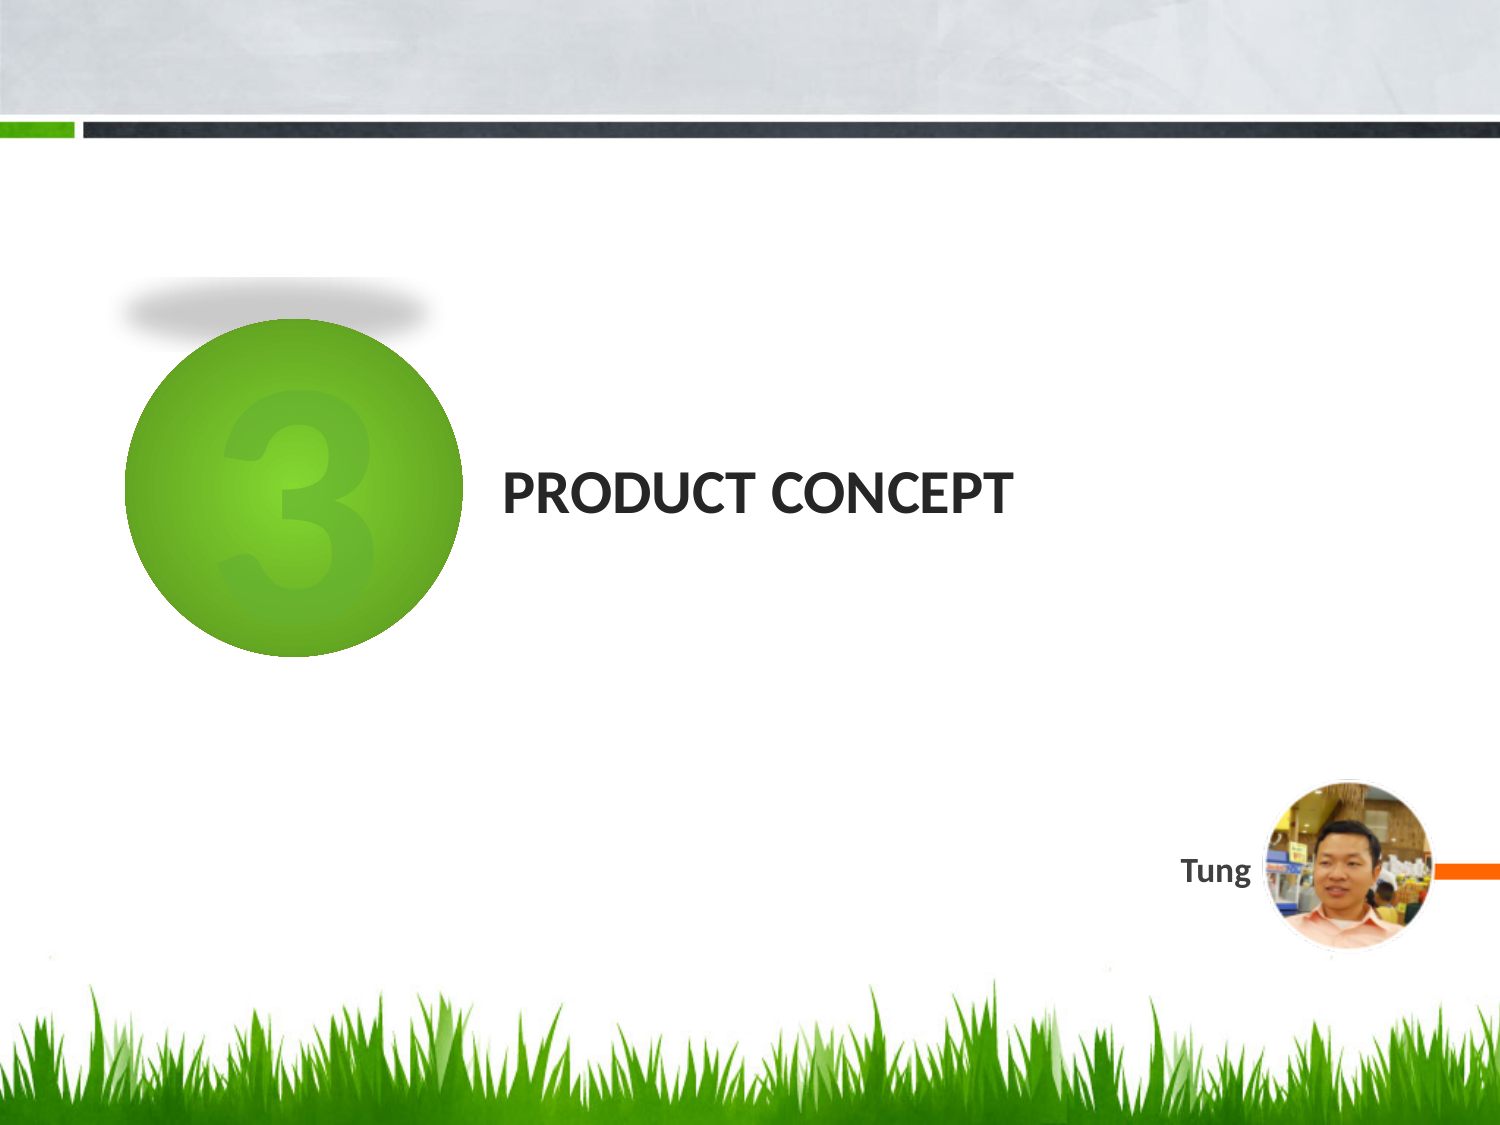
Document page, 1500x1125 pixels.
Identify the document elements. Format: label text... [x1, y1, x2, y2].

title PRODUCT CONCEPT [487, 326, 1450, 650]
text_box [122, 353, 189, 623]
text_box [390, 346, 465, 630]
picture [0, 0, 1500, 1125]
text_box 3 [189, 261, 390, 701]
